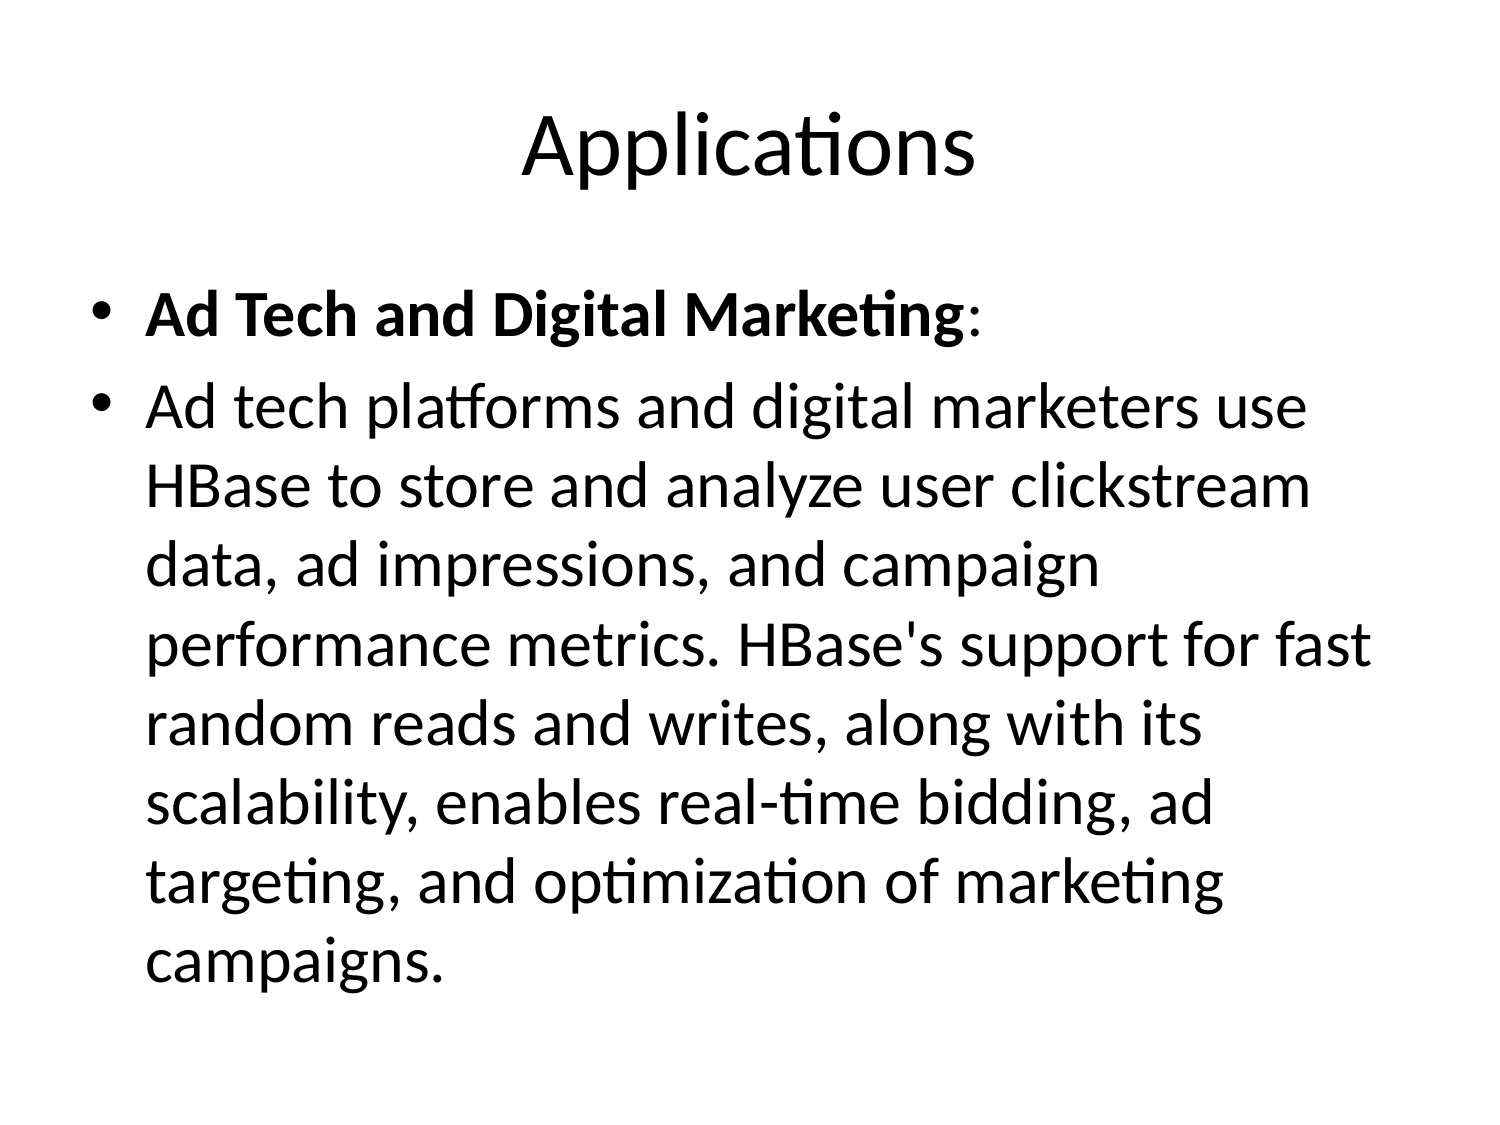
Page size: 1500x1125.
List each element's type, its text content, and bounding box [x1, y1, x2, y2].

list Ad Tech and Digital Marketing: Ad tech platforms and digital marketers use HBase to store and analyze user clickstream data, ad impressions, and campaign performance metrics. HBase's support for fast random reads and writes, along with its scalability, enables real-time bidding, ad targeting, and optimization of marketing campaigns. [75, 262, 1425, 1005]
title Applications [75, 45, 1425, 233]
